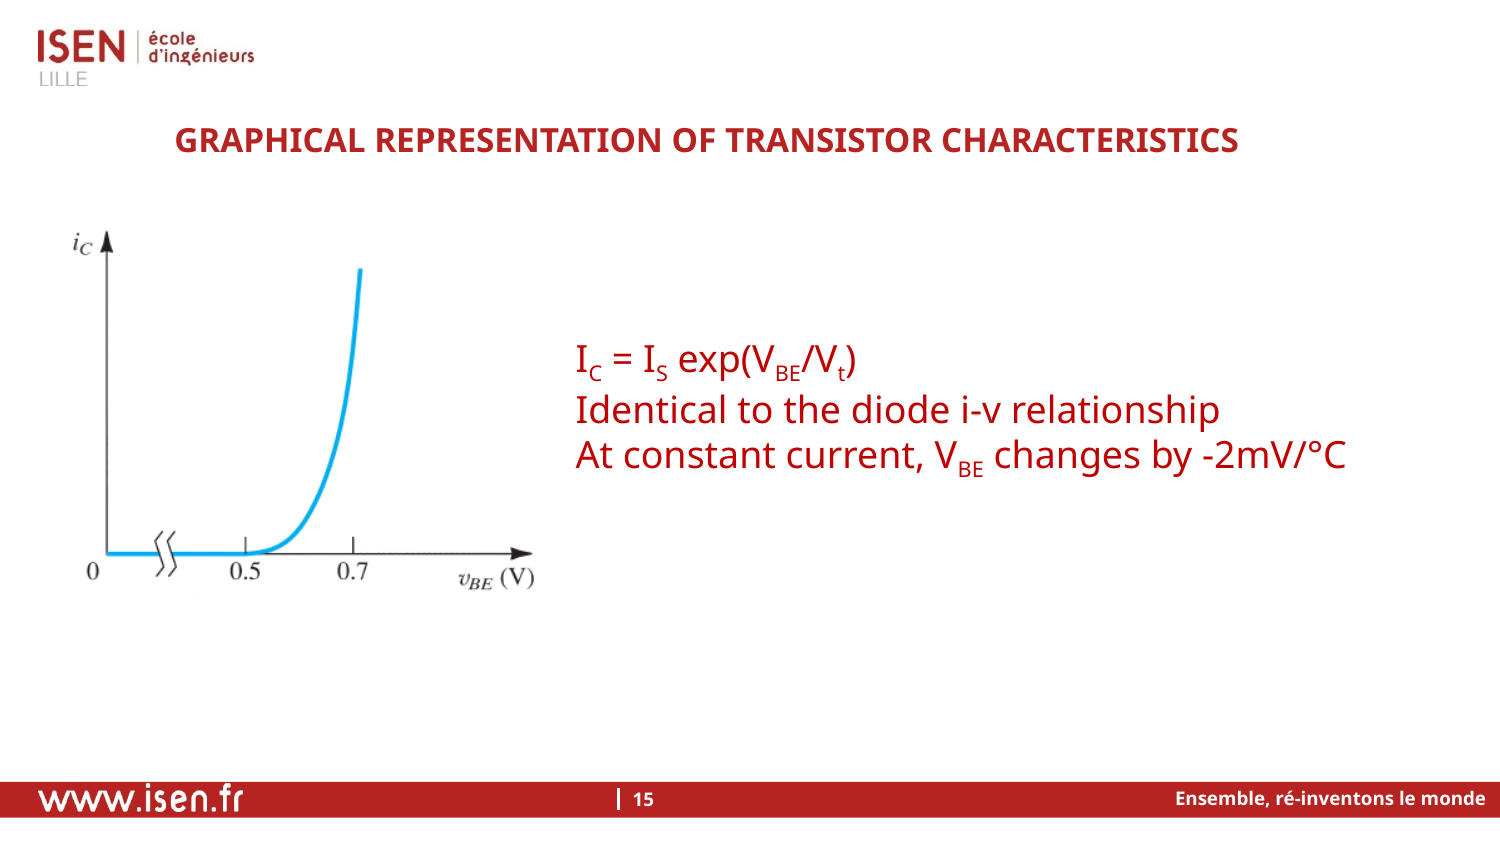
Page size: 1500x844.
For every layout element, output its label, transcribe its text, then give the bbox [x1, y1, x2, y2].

text_box IC = IS exp(VBE/Vt) Identical to the diode i-v relationship At constant current, VBE changes by -2mV/°C [560, 327, 1471, 490]
picture [38, 783, 243, 812]
slide_number 15 [617, 777, 891, 823]
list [52, 208, 544, 607]
footer Ensemble, ré-inventons le monde [891, 777, 1500, 822]
picture [38, 29, 254, 86]
title Graphical representation of Transistor characteristics [159, 86, 1459, 167]
